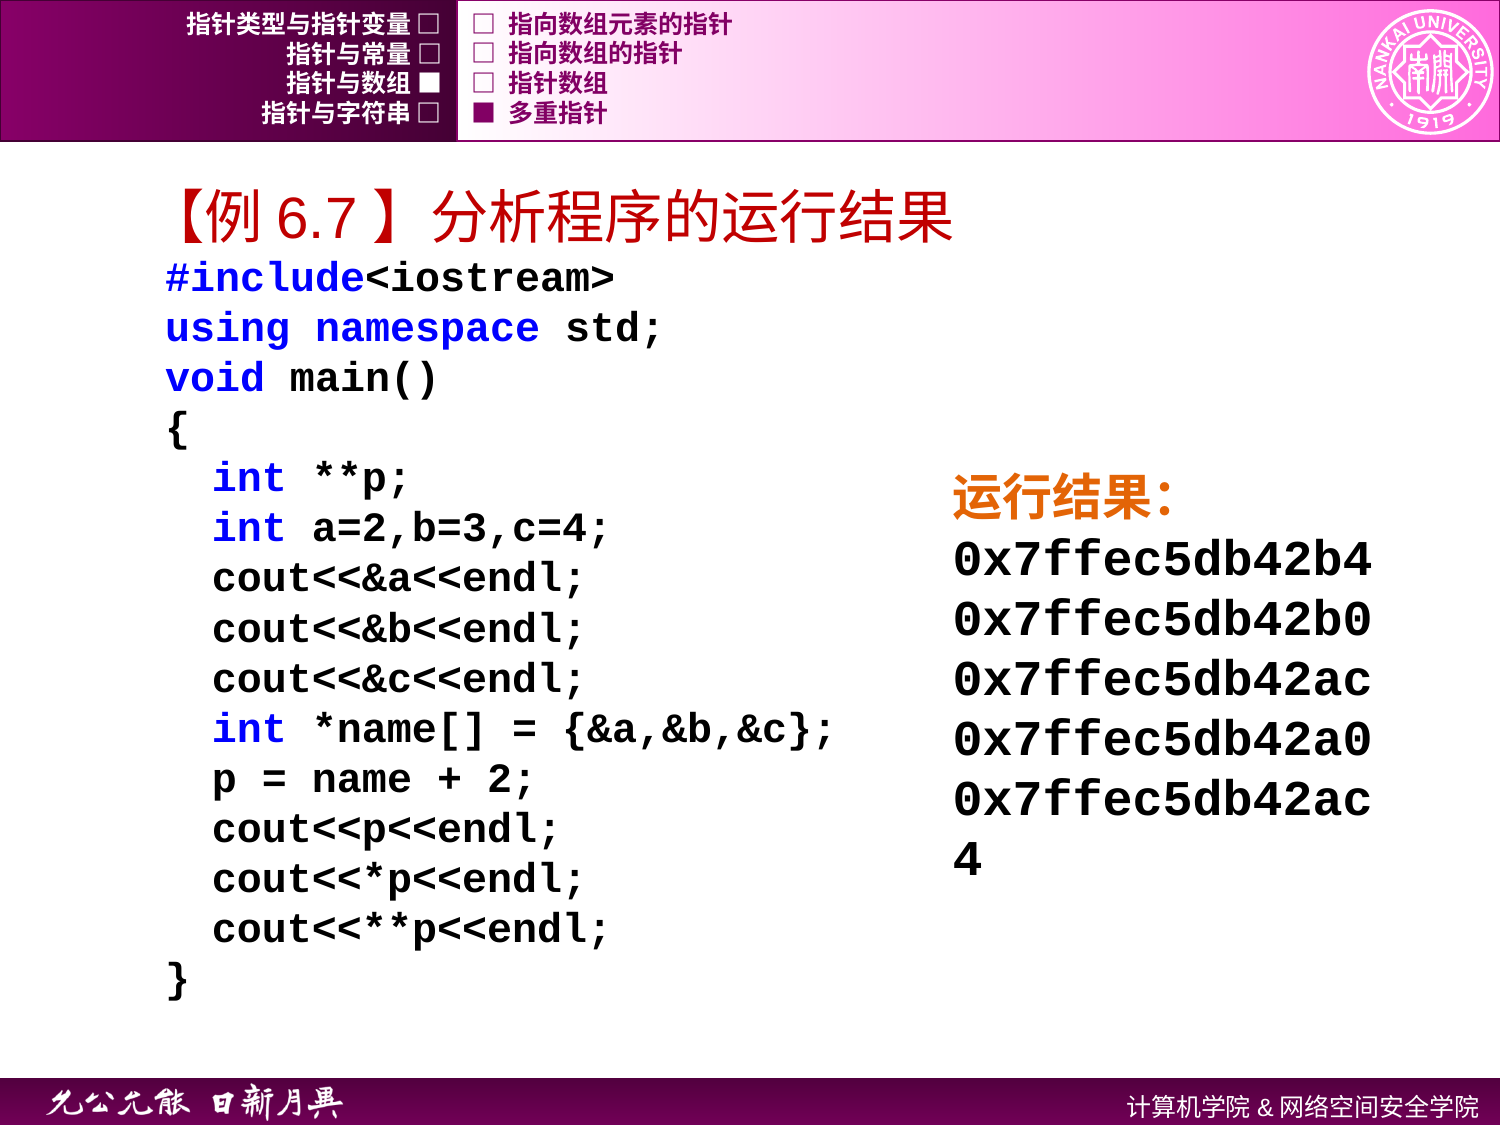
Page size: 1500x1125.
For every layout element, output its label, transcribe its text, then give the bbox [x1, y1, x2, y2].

text_box 指针与字符串 □ [0, 95, 455, 129]
text_box 指针与常量 □ [0, 36, 455, 66]
picture [35, 1081, 356, 1122]
text_box □ 指向数组的指针 [455, 36, 1361, 66]
text_box □ 指针数组 [455, 66, 1361, 95]
text_box 指针与数组 ■ [0, 66, 455, 95]
text_box □ 指向数组元素的指针 [455, 7, 1361, 36]
text_box ■ 多重指针 [455, 95, 1361, 129]
text_box 指针类型与指针变量 □ [0, 7, 455, 36]
list 【例6.7】分析程序的运行结果 #include<iostream> using namespace std; void main() { int **p; int a=2,b=3,c=4; cout<<&a<<endl; cout<<&b<<endl; cout<<&c<<endl; int *name[] = {&a,&b,&c}; p = name + 2; cout<<p<<endl; cout<<*p<<endl; cout<<**p<<endl; } [74, 172, 1426, 1055]
text_box 运行结果： 0x7ffec5db42b4 0x7ffec5db42b0 0x7ffec5db42ac 0x7ffec5db42a0 0x7ffec5db42ac4 [937, 457, 1412, 893]
